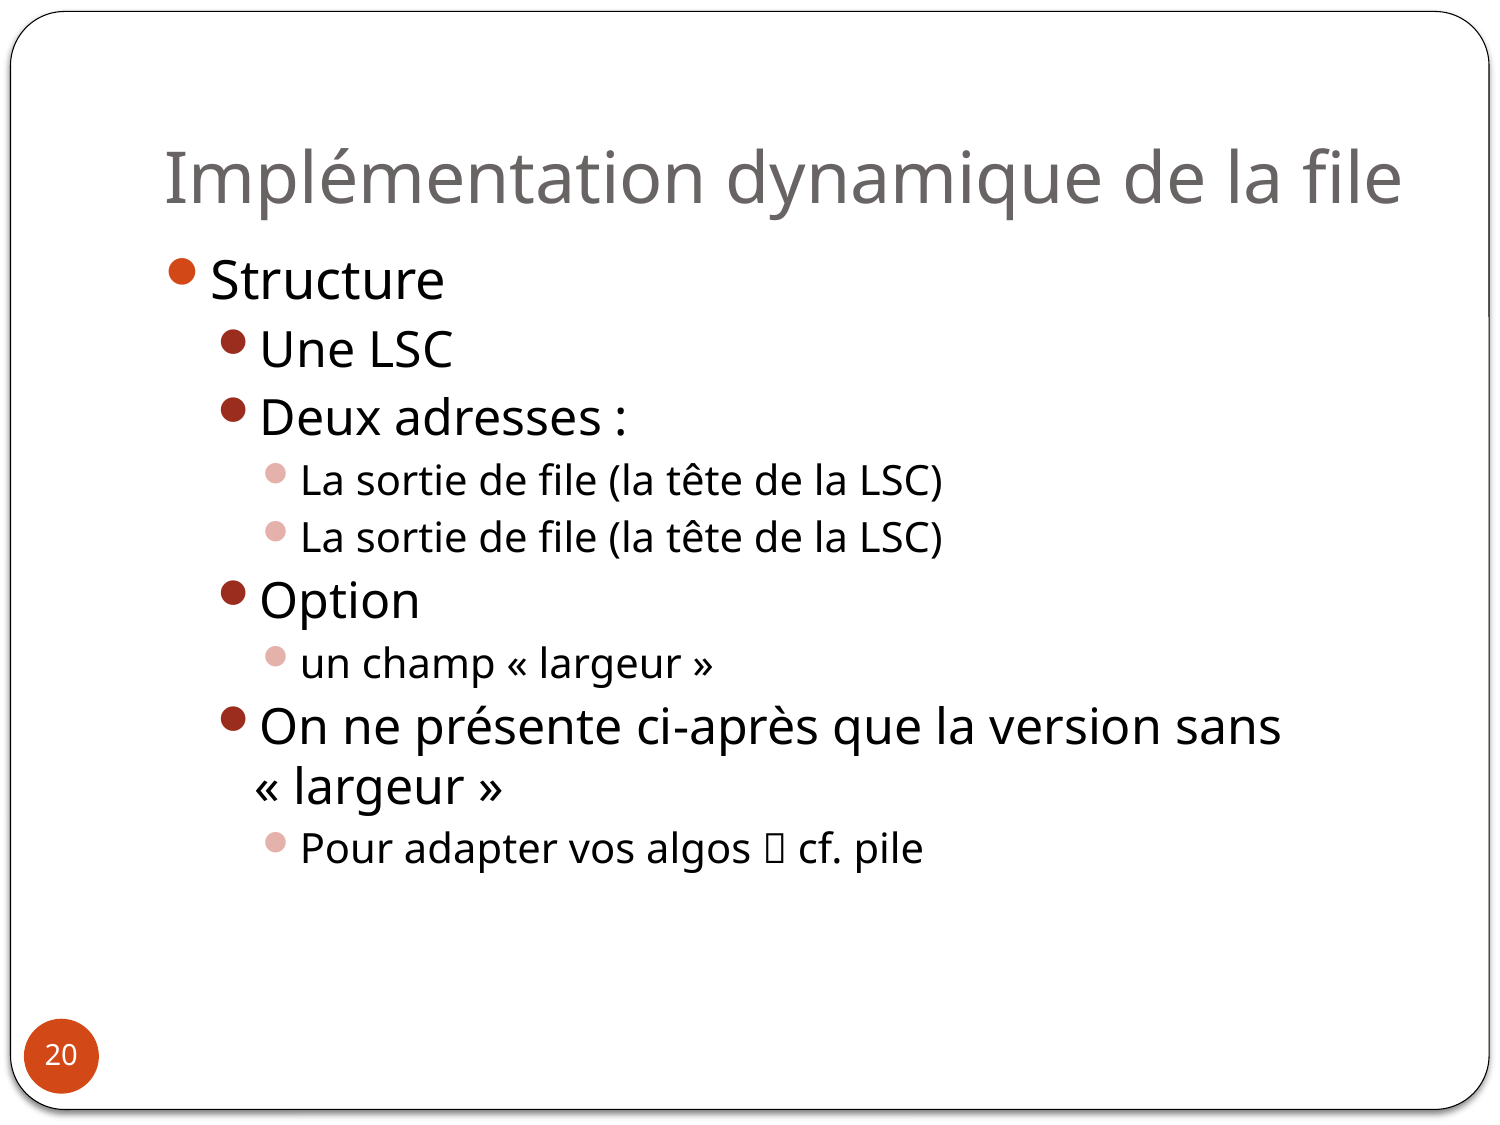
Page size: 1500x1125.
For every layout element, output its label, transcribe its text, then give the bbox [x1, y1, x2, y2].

slide_number 20 [23, 1018, 99, 1094]
list Structure Une LSC Deux adresses : La sortie de file (la tête de la LSC) La sortie de file (la tête de la LSC) Option un champ « largeur » On ne présente ci-après que la version sans « largeur » Pour adapter vos algos  cf. pile [150, 237, 1425, 988]
title Implémentation dynamique de la file [150, 45, 1425, 233]
